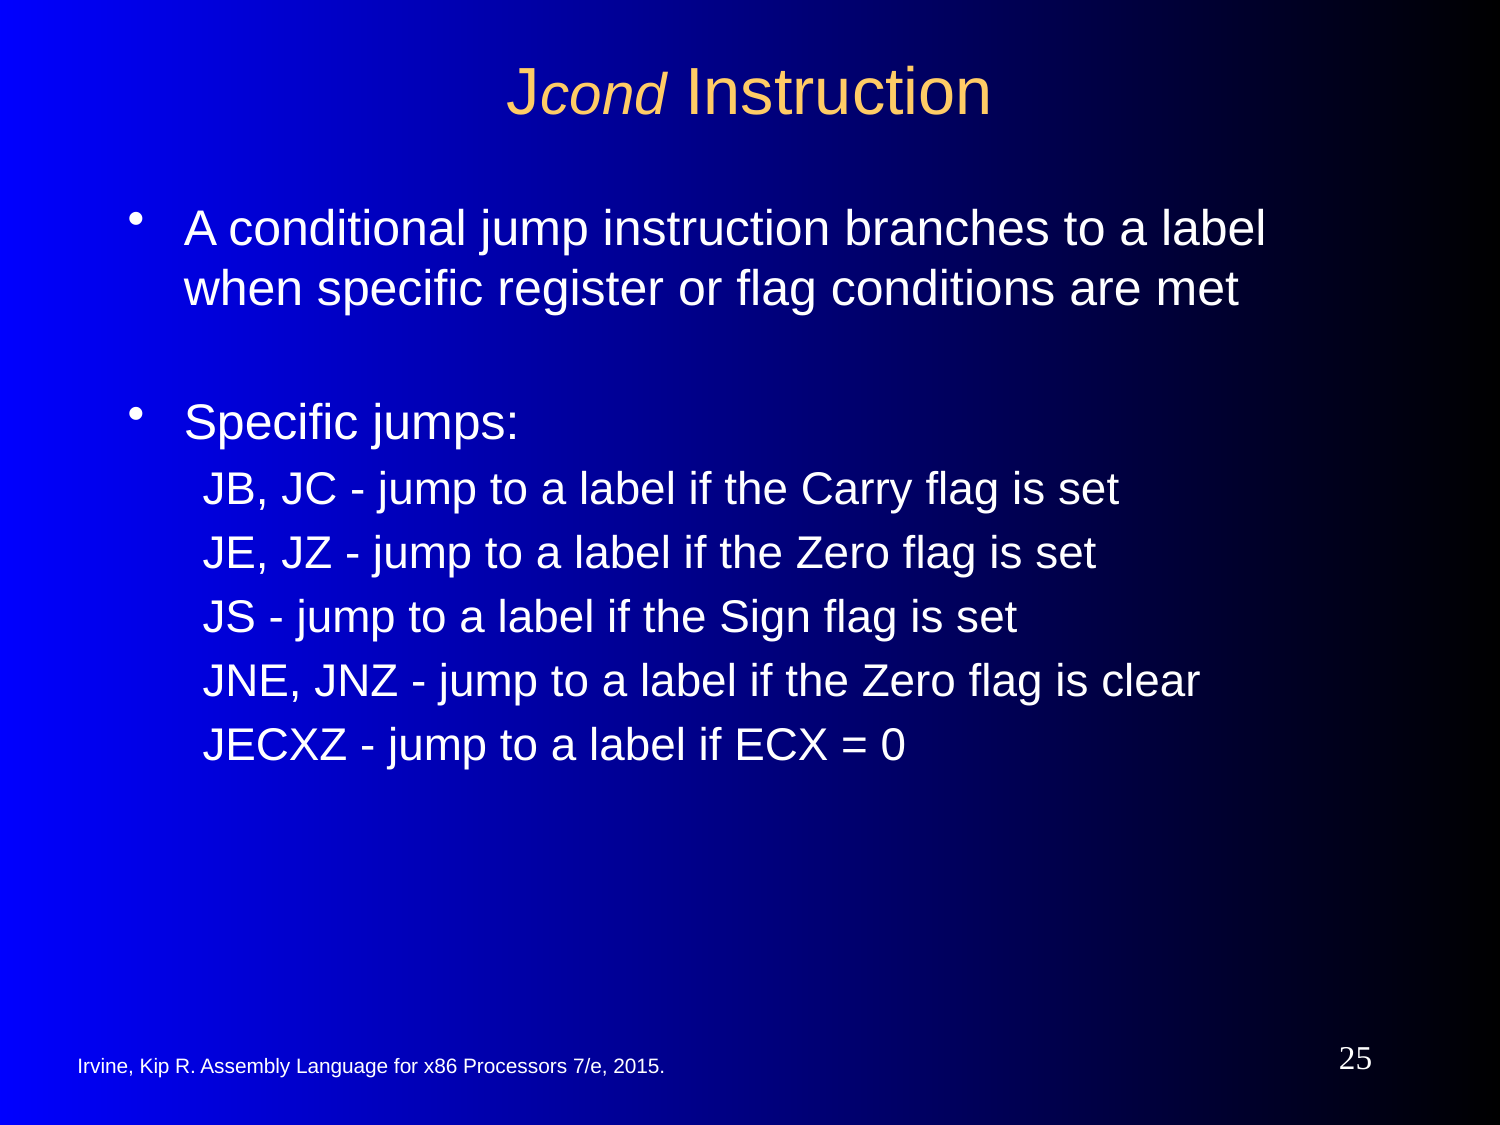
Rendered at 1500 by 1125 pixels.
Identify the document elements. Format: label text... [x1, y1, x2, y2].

title Jcond Instruction [112, 37, 1388, 138]
slide_number 25 [1224, 1025, 1388, 1088]
footer Irvine, Kip R. Assembly Language for x86 Processors 7/e, 2015. [62, 1040, 838, 1091]
list A conditional jump instruction branches to a label when specific register or flag conditions are met Specific jumps: JB, JC - jump to a label if the Carry flag is set JE, JZ - jump to a label if the Zero flag is set JS - jump to a label if the Sign flag is set JNE, JNZ - jump to a label if the Zero flag is clear JECXZ - jump to a label if ECX = 0 [112, 187, 1388, 875]
